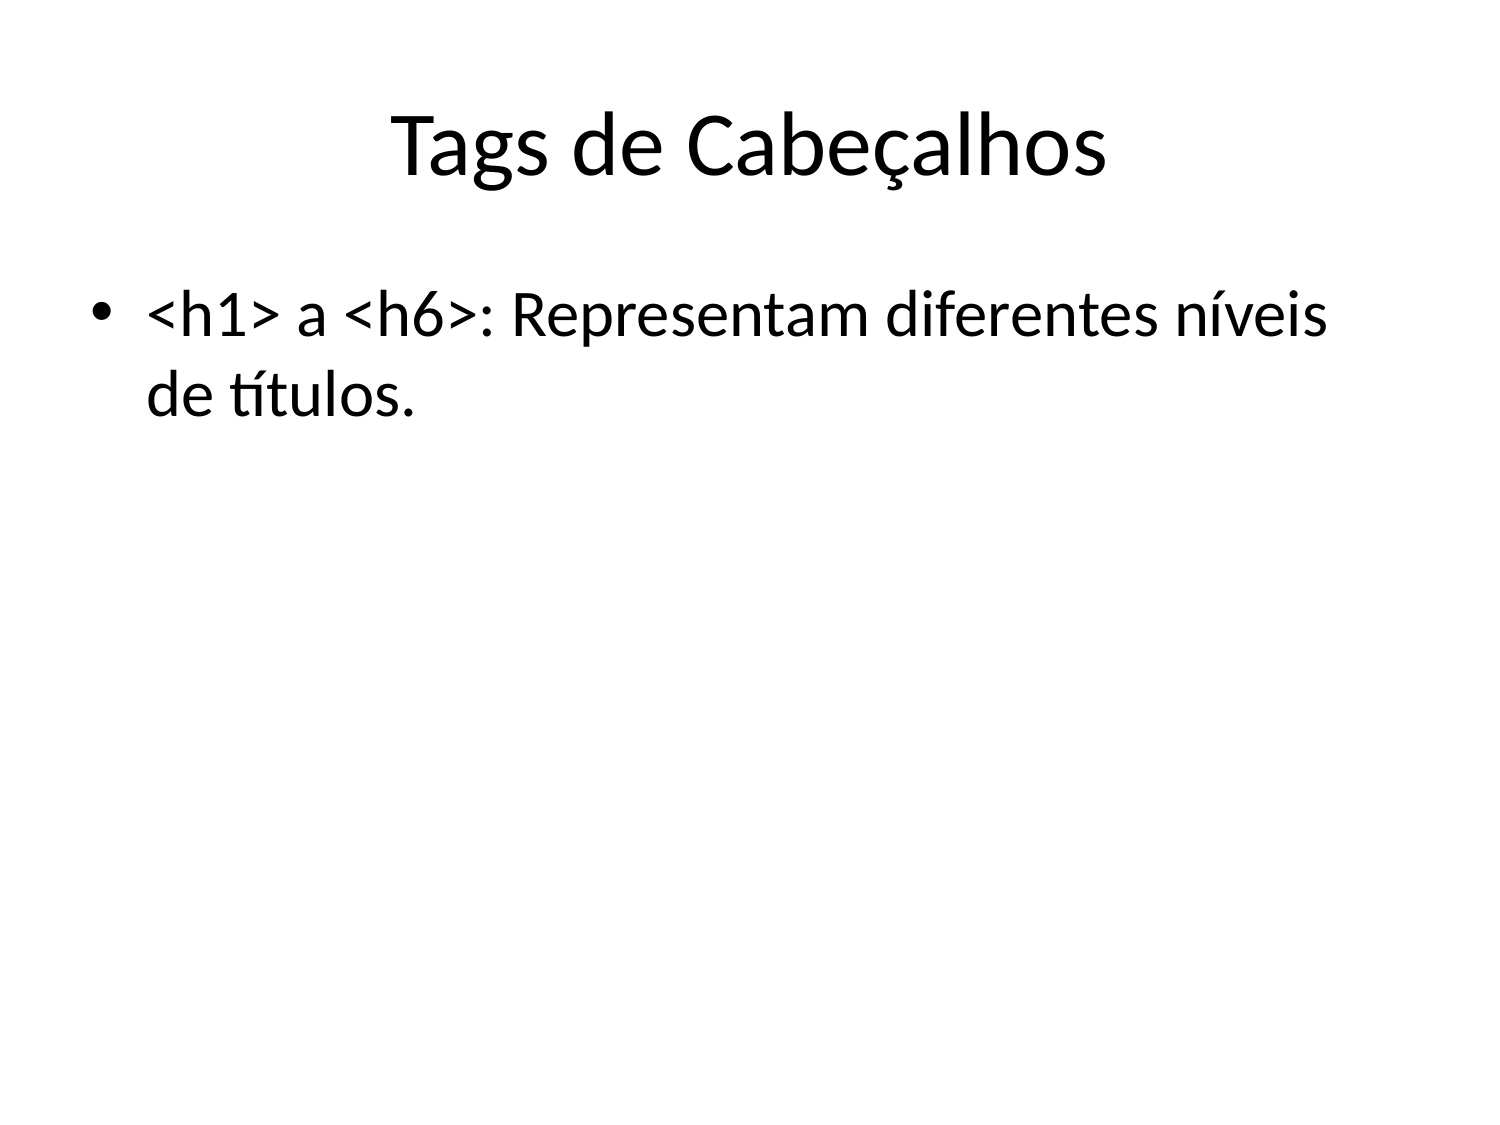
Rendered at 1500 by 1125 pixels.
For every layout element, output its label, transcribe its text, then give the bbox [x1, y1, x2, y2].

list <h1> a <h6>: Representam diferentes níveis de títulos. [75, 262, 1425, 1005]
title Tags de Cabeçalhos [75, 45, 1425, 233]
